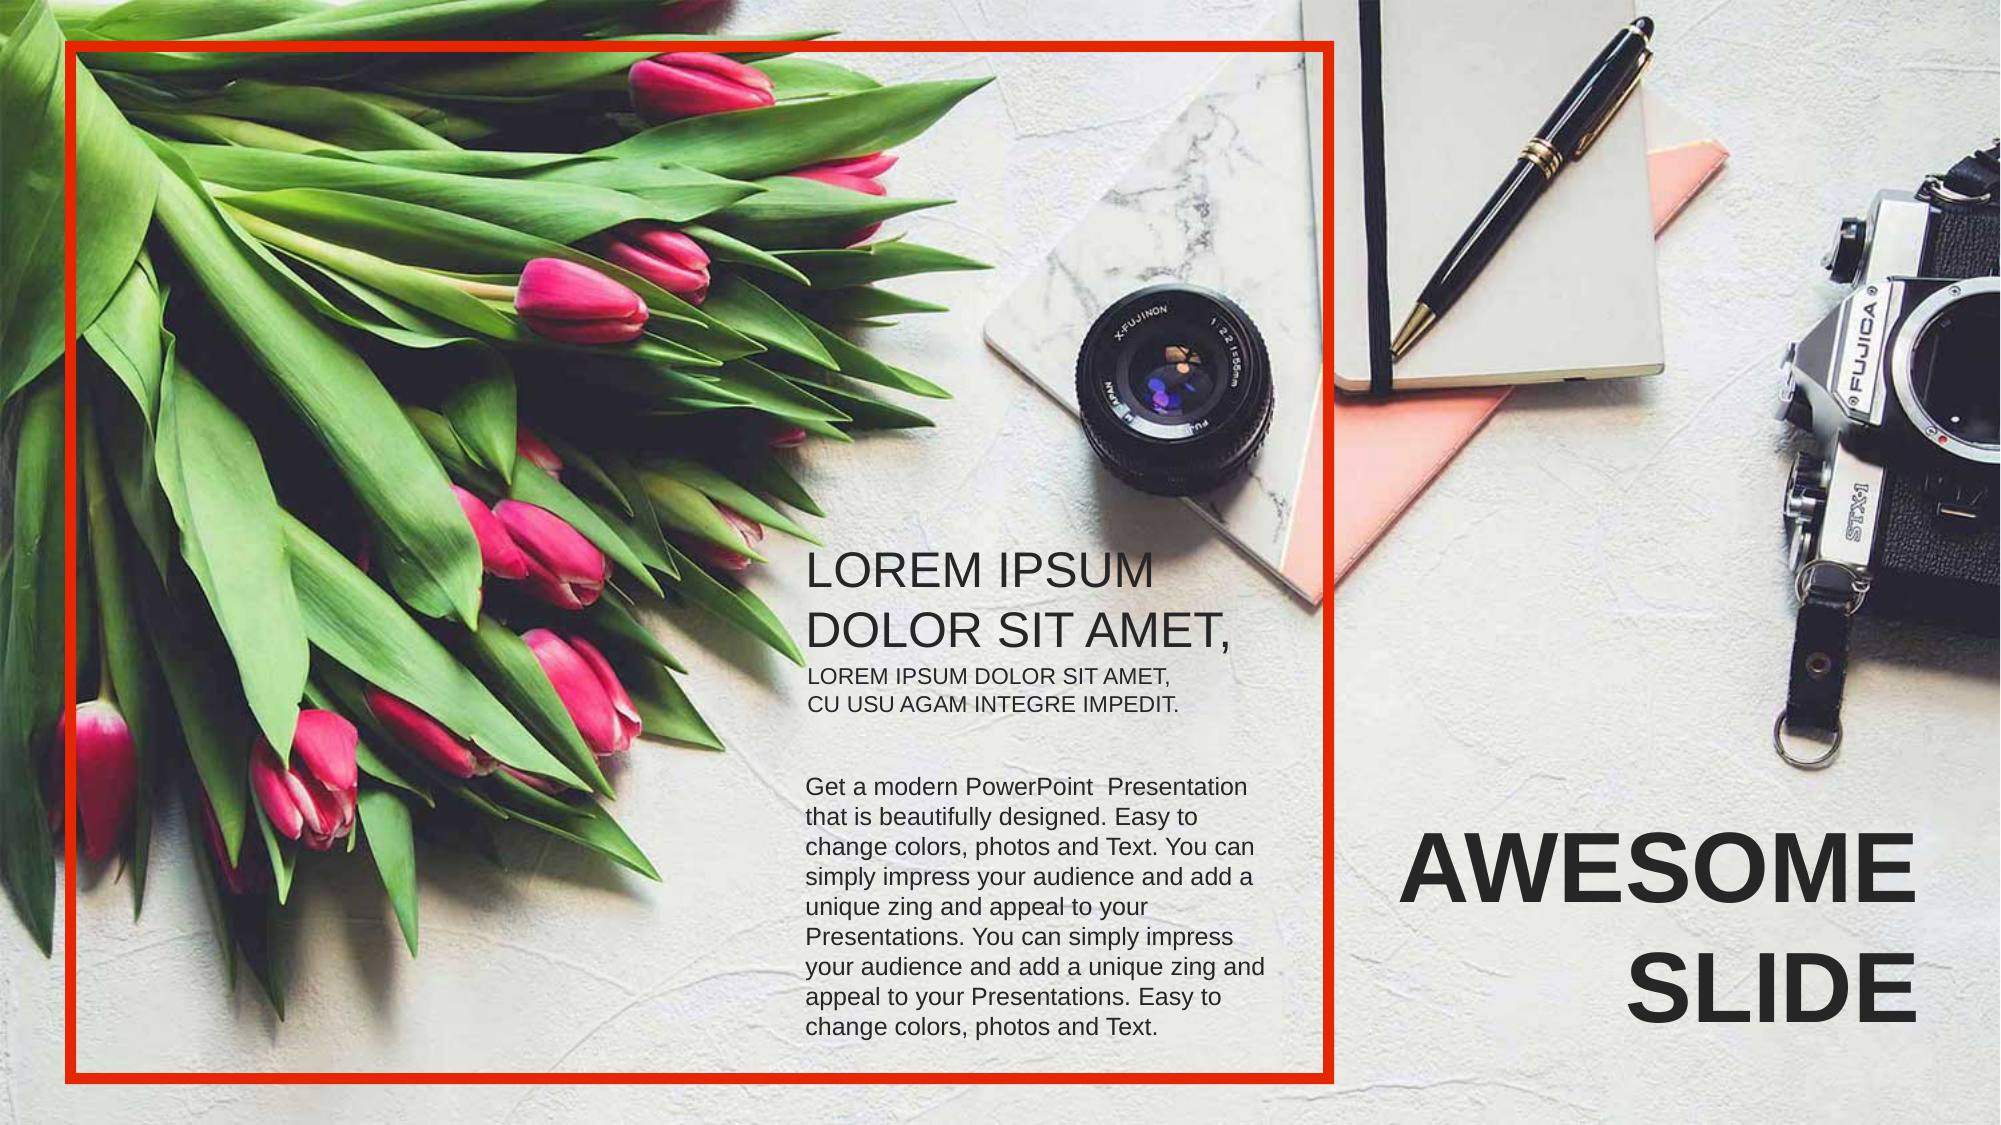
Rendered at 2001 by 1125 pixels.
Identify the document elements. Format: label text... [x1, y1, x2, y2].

picture [0, 0, 2001, 1125]
text_box [64, 40, 1335, 1085]
text_box LOREM IPSUM DOLOR SIT AMET, CU USU AGAM INTEGRE IMPEDIT. [792, 665, 1287, 725]
text_box Get a modern PowerPoint Presentation that is beautifully designed. Easy to change colors, photos and Text. You can simply impress your audience and add a unique zing and appeal to your Presentations. You can simply impress your audience and add a unique zing and appeal to your Presentations. Easy to change colors, photos and Text. [790, 763, 1287, 1048]
text_box LOREM IPSUM DOLOR SIT AMET, [790, 530, 1287, 665]
text_box AWESOME SLIDE [1349, 795, 1935, 1050]
